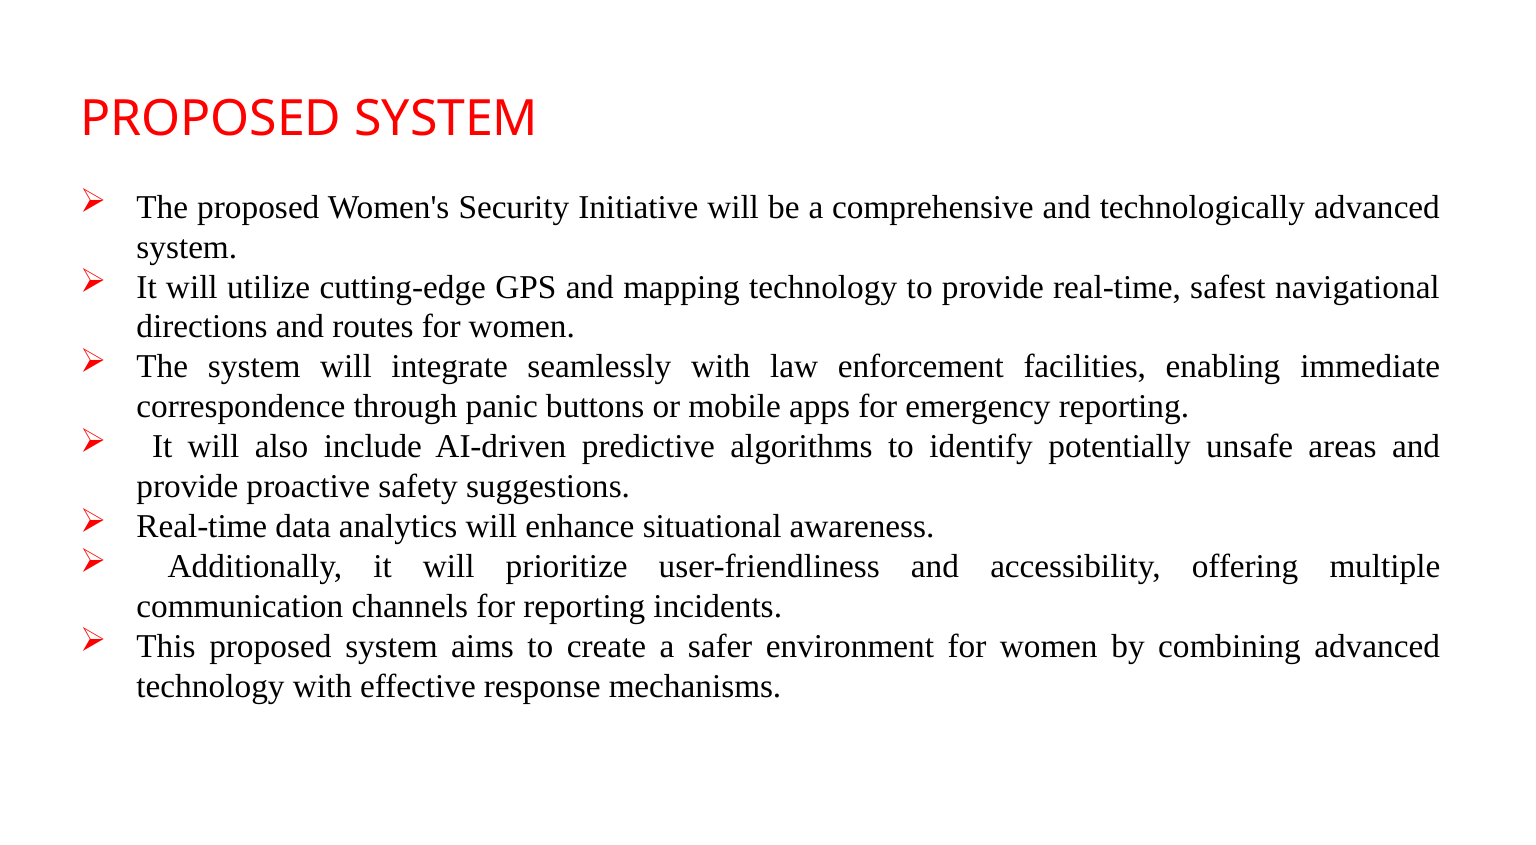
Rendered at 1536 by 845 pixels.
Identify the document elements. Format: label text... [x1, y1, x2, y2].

title PROPOSED SYSTEM [80, 84, 643, 148]
subtitle The proposed Women's Security Initiative will be a comprehensive and technologically advanced system. It will utilize cutting-edge GPS and mapping technology to provide real-time, safest navigational directions and routes for women. The system will integrate seamlessly with law enforcement facilities, enabling immediate correspondence through panic buttons or mobile apps for emergency reporting. It will also include AI-driven predictive algorithms to identify potentially unsafe areas and provide proactive safety suggestions. Real-time data analytics will enhance situational awareness. Additionally, it will prioritize user-friendliness and accessibility, offering multiple communication channels for reporting incidents. This proposed system aims to create a safer environment for women by combining advanced technology with effective response mechanisms. [80, 184, 1443, 710]
